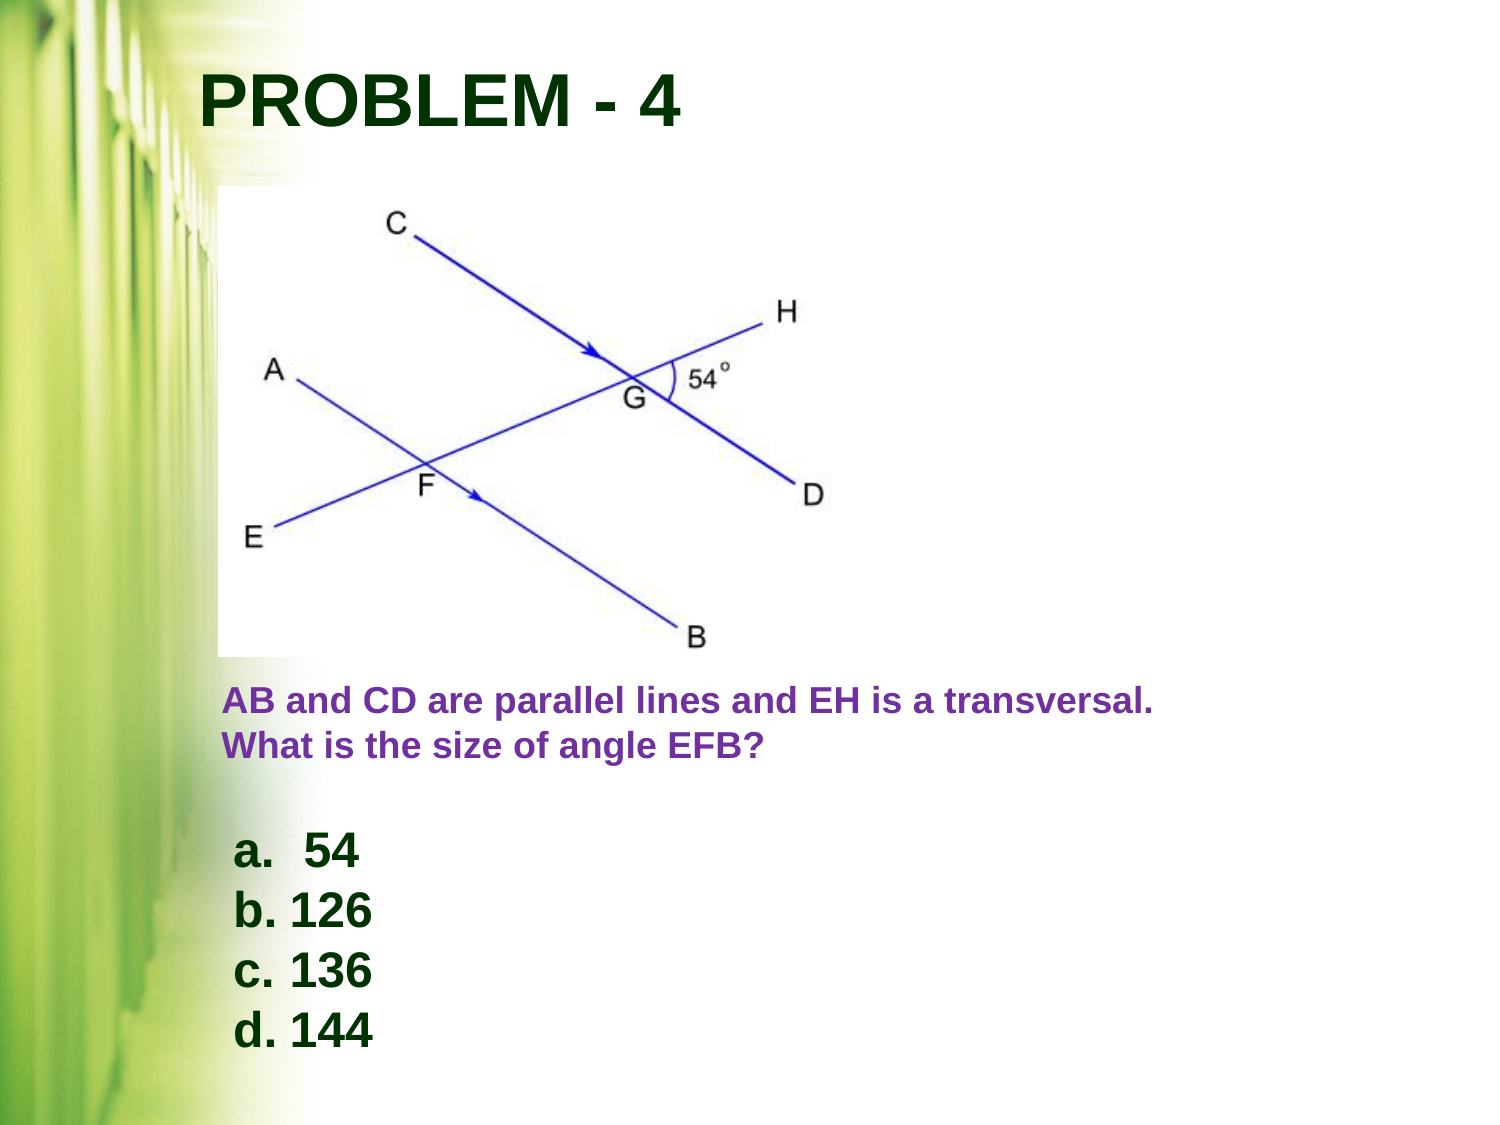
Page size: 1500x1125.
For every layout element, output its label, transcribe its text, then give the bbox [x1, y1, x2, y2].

text_box AB and CD are parallel lines and EH is a transversal. What is the size of angle EFB? [206, 668, 1477, 774]
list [218, 186, 849, 658]
text_box 54 126 136 144 [218, 810, 916, 1066]
title PROBLEM - 4 [182, 42, 1259, 150]
picture [0, 0, 1500, 1125]
